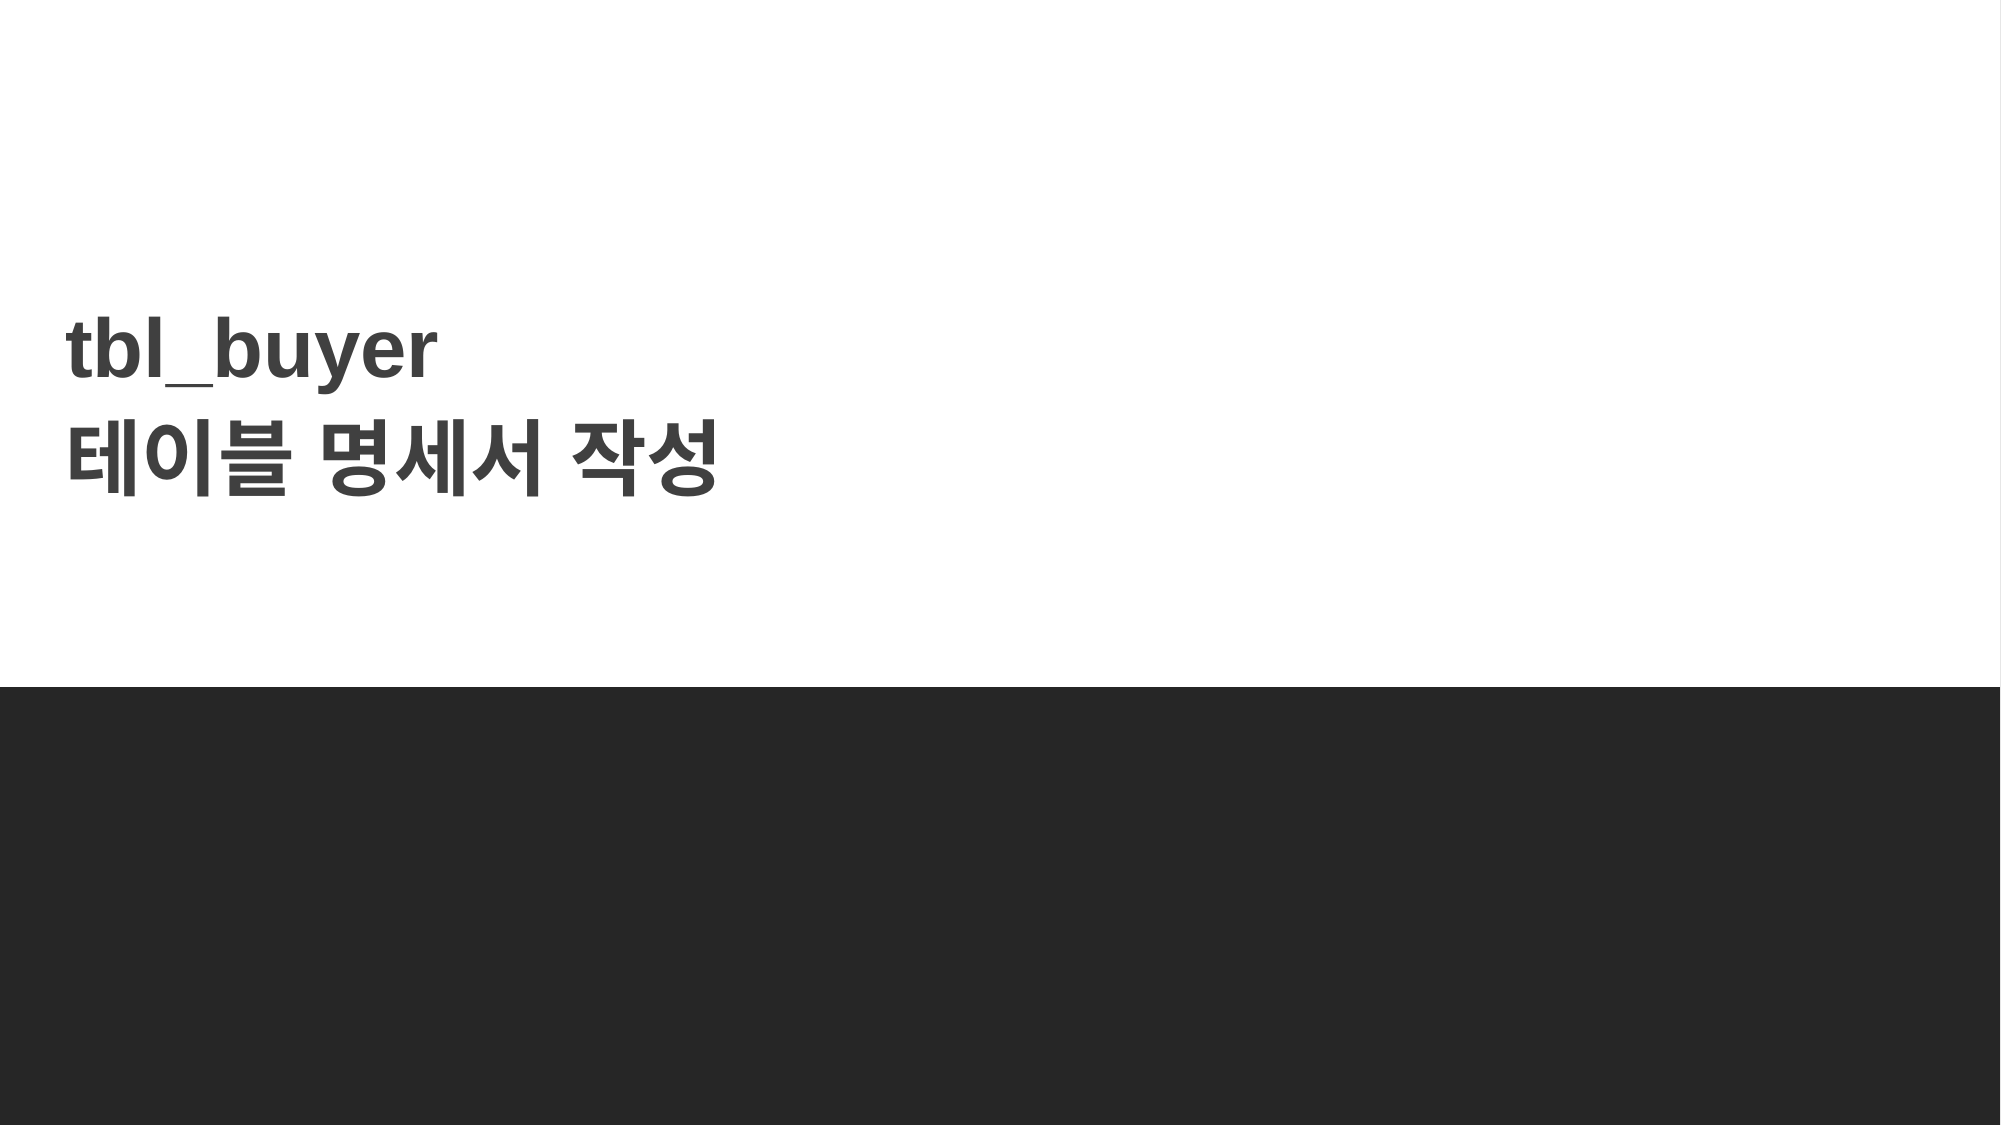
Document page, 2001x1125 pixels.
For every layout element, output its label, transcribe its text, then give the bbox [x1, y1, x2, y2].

text_box [0, 0, 2000, 686]
text_box tbl_buyer 테이블 명세서 작성 [50, 150, 1461, 650]
text_box [0, 686, 2000, 1125]
